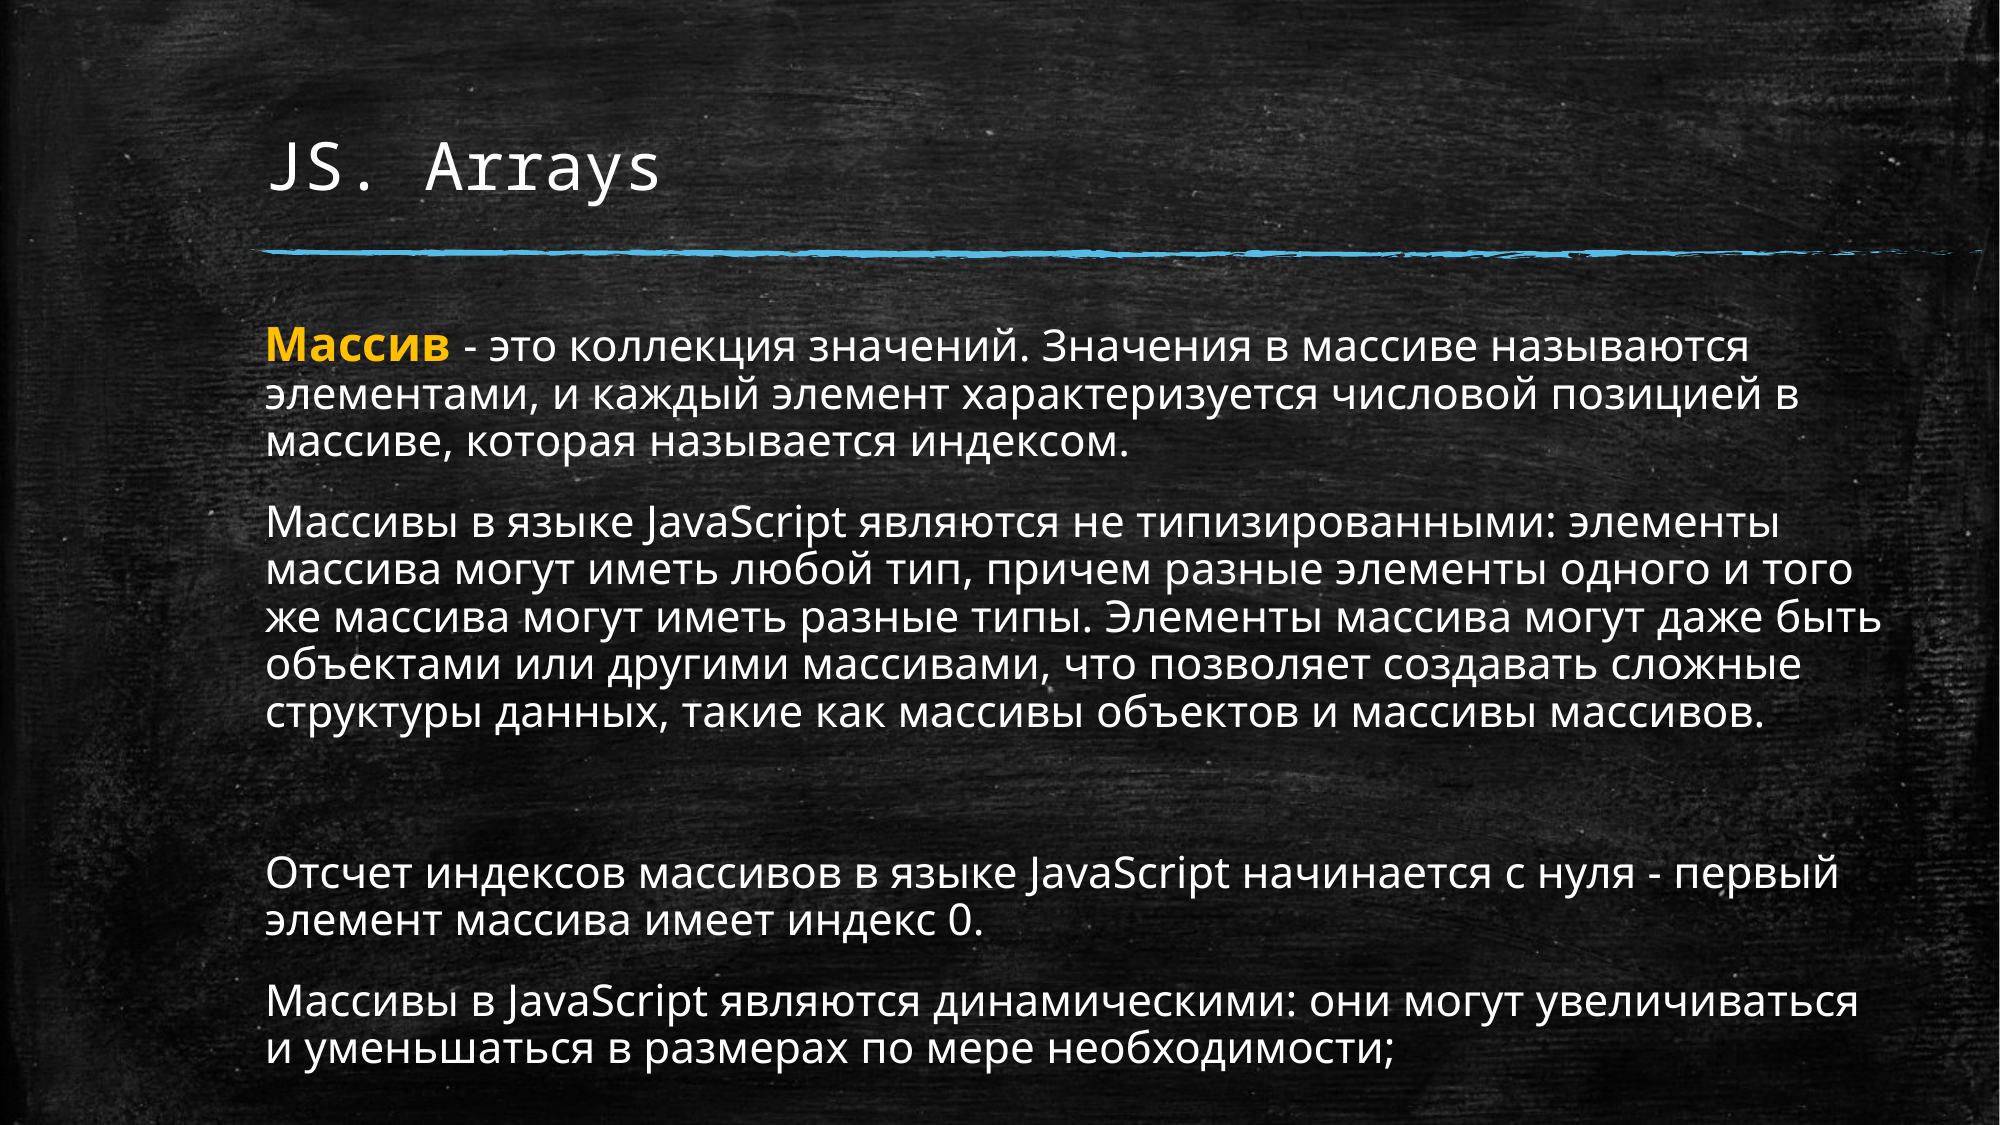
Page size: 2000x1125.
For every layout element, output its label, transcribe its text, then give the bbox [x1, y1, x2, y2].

list Массив - это коллекция значений. Значения в массиве называются элементами, и каждый элемент характеризуется числовой позицией в массиве, которая называется индексом. Массивы в языке JavaScript являются не типизированными: элементы массива могут иметь любой тип, причем разные элементы одного и того же массива могут иметь разные типы. Элементы массива могут даже быть объектами или другими массивами, что позволяет создавать сложные структуры данных, такие как массивы объектов и массивы массивов. Отсчет индексов массивов в языке JavaScript начинается с нуля - первый элемент массива имеет индекс 0. Массивы в JavaScript являются динамическими: они могут увеличиваться и уменьшаться в размерах по мере необходимости; [249, 312, 1910, 1083]
title JS. Arrays [249, 45, 1750, 213]
